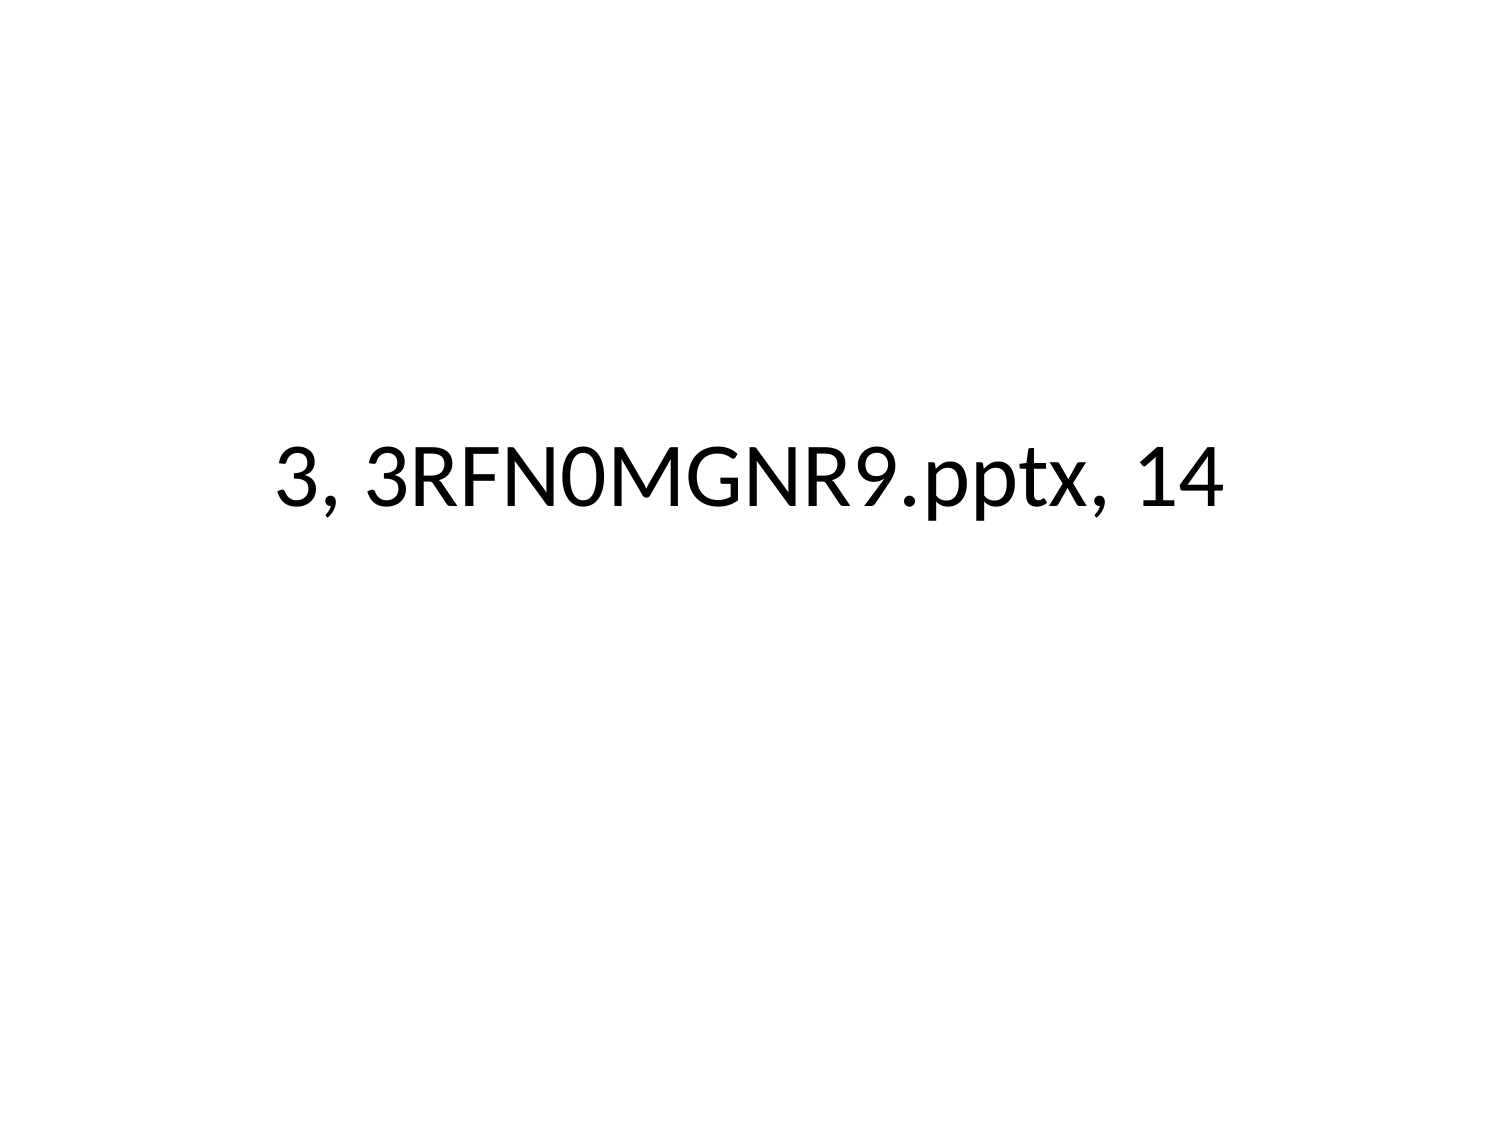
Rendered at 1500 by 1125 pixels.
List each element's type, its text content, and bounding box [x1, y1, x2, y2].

title 3, 3RFN0MGNR9.pptx, 14 [112, 349, 1388, 591]
